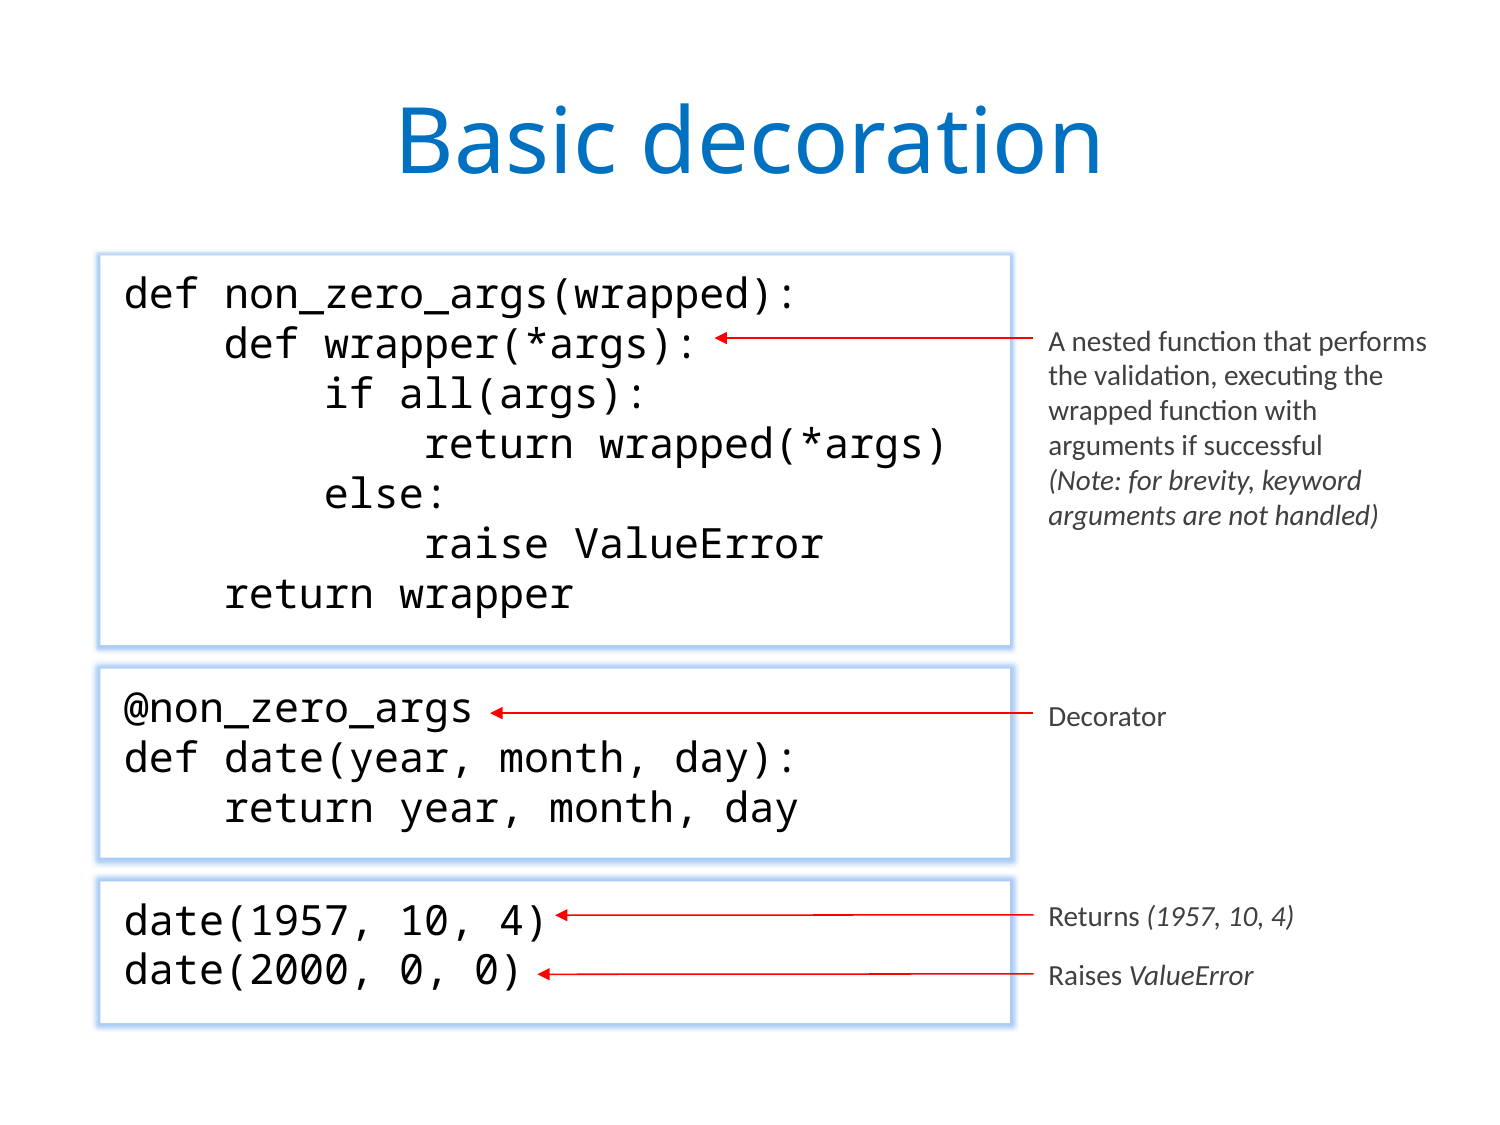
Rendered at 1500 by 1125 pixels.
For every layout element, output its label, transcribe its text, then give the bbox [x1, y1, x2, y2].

text_box def non_zero_args(wrapped): def wrapper(*args): if all(args): return wrapped(*args) else: raise ValueError return wrapper [100, 255, 1010, 646]
text_box A nested function that performs the validation, executing the wrapped function with arguments if successful (Note: for brevity, keyword arguments are not handled) [1033, 314, 1459, 539]
title Basic decoration [75, 42, 1425, 231]
text_box date(1957, 10, 4) date(2000, 0, 0) [100, 881, 1010, 1024]
text_box Raises ValueError [1033, 949, 1459, 999]
text_box @non_zero_args def date(year, month, day): return year, month, day [100, 668, 1010, 858]
text_box Returns (1957, 10, 4) [1033, 889, 1459, 940]
text_box Decorator [1033, 689, 1459, 740]
